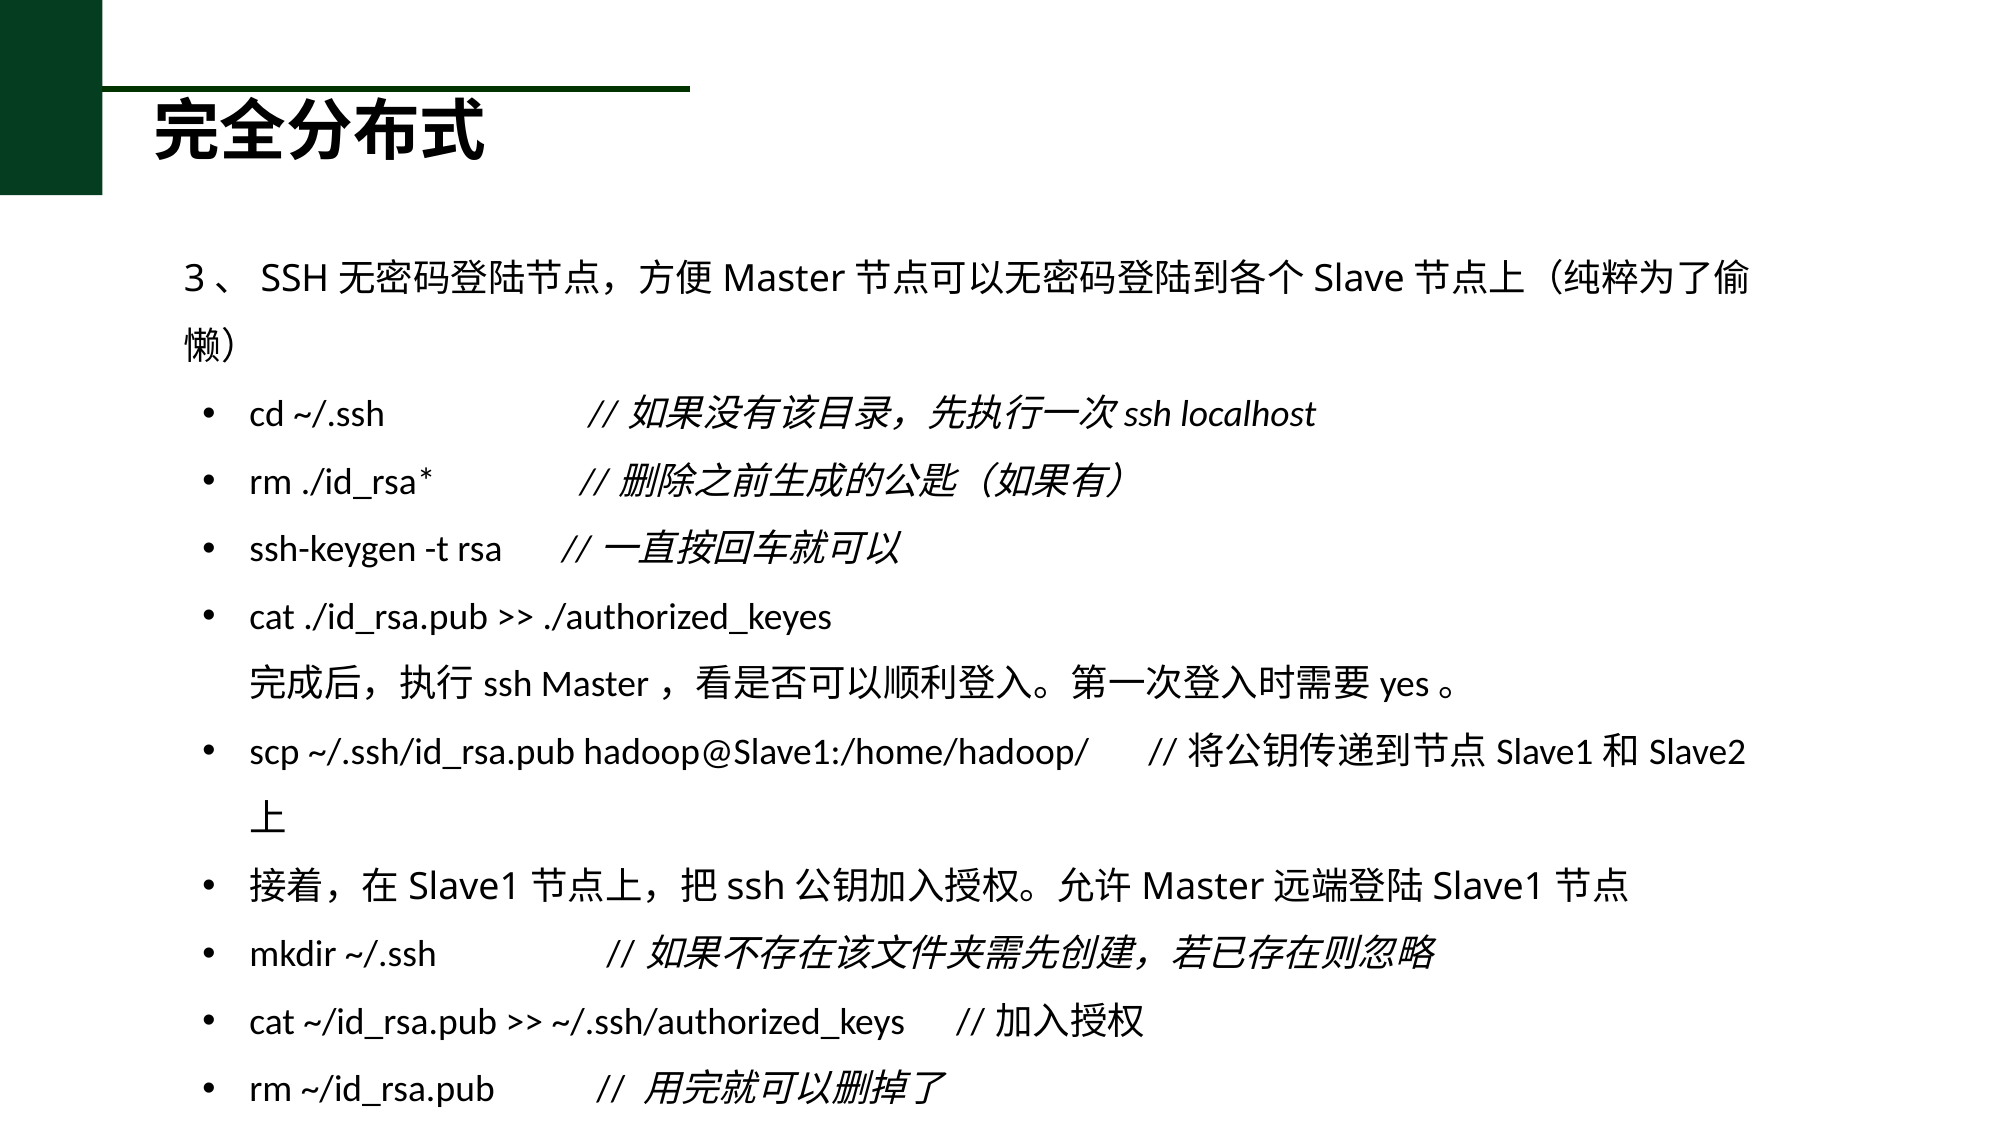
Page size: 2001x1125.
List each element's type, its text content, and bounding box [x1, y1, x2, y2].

title 完全分布式 [138, 89, 764, 224]
text_box 3、SSH无密码登陆节点，方便Master节点可以无密码登陆到各个Slave节点上（纯粹为了偷懒） cd ~/.ssh //如果没有该目录，先执行一次ssh localhost rm ./id_rsa* //删除之前生成的公匙（如果有） ssh-keygen -t rsa //一直按回车就可以 cat ./id_rsa.pub >> ./authorized_keyes 完成后，执行ssh Master，看是否可以顺利登入。第一次登入时需要yes。 scp ~/.ssh/id_rsa.pub hadoop@Slave1:/home/hadoop/ //将公钥传递到节点Slave1和Slave2上 接着，在Slave1节点上，把ssh公钥加入授权。允许Master远端登陆Slave1节点 mkdir ~/.ssh //如果不存在该文件夹需先创建，若已存在则忽略 cat ~/id_rsa.pub >> ~/.ssh/authorized_keys //加入授权 rm ~/id_rsa.pub // 用完就可以删掉了 [112, 224, 1786, 1117]
